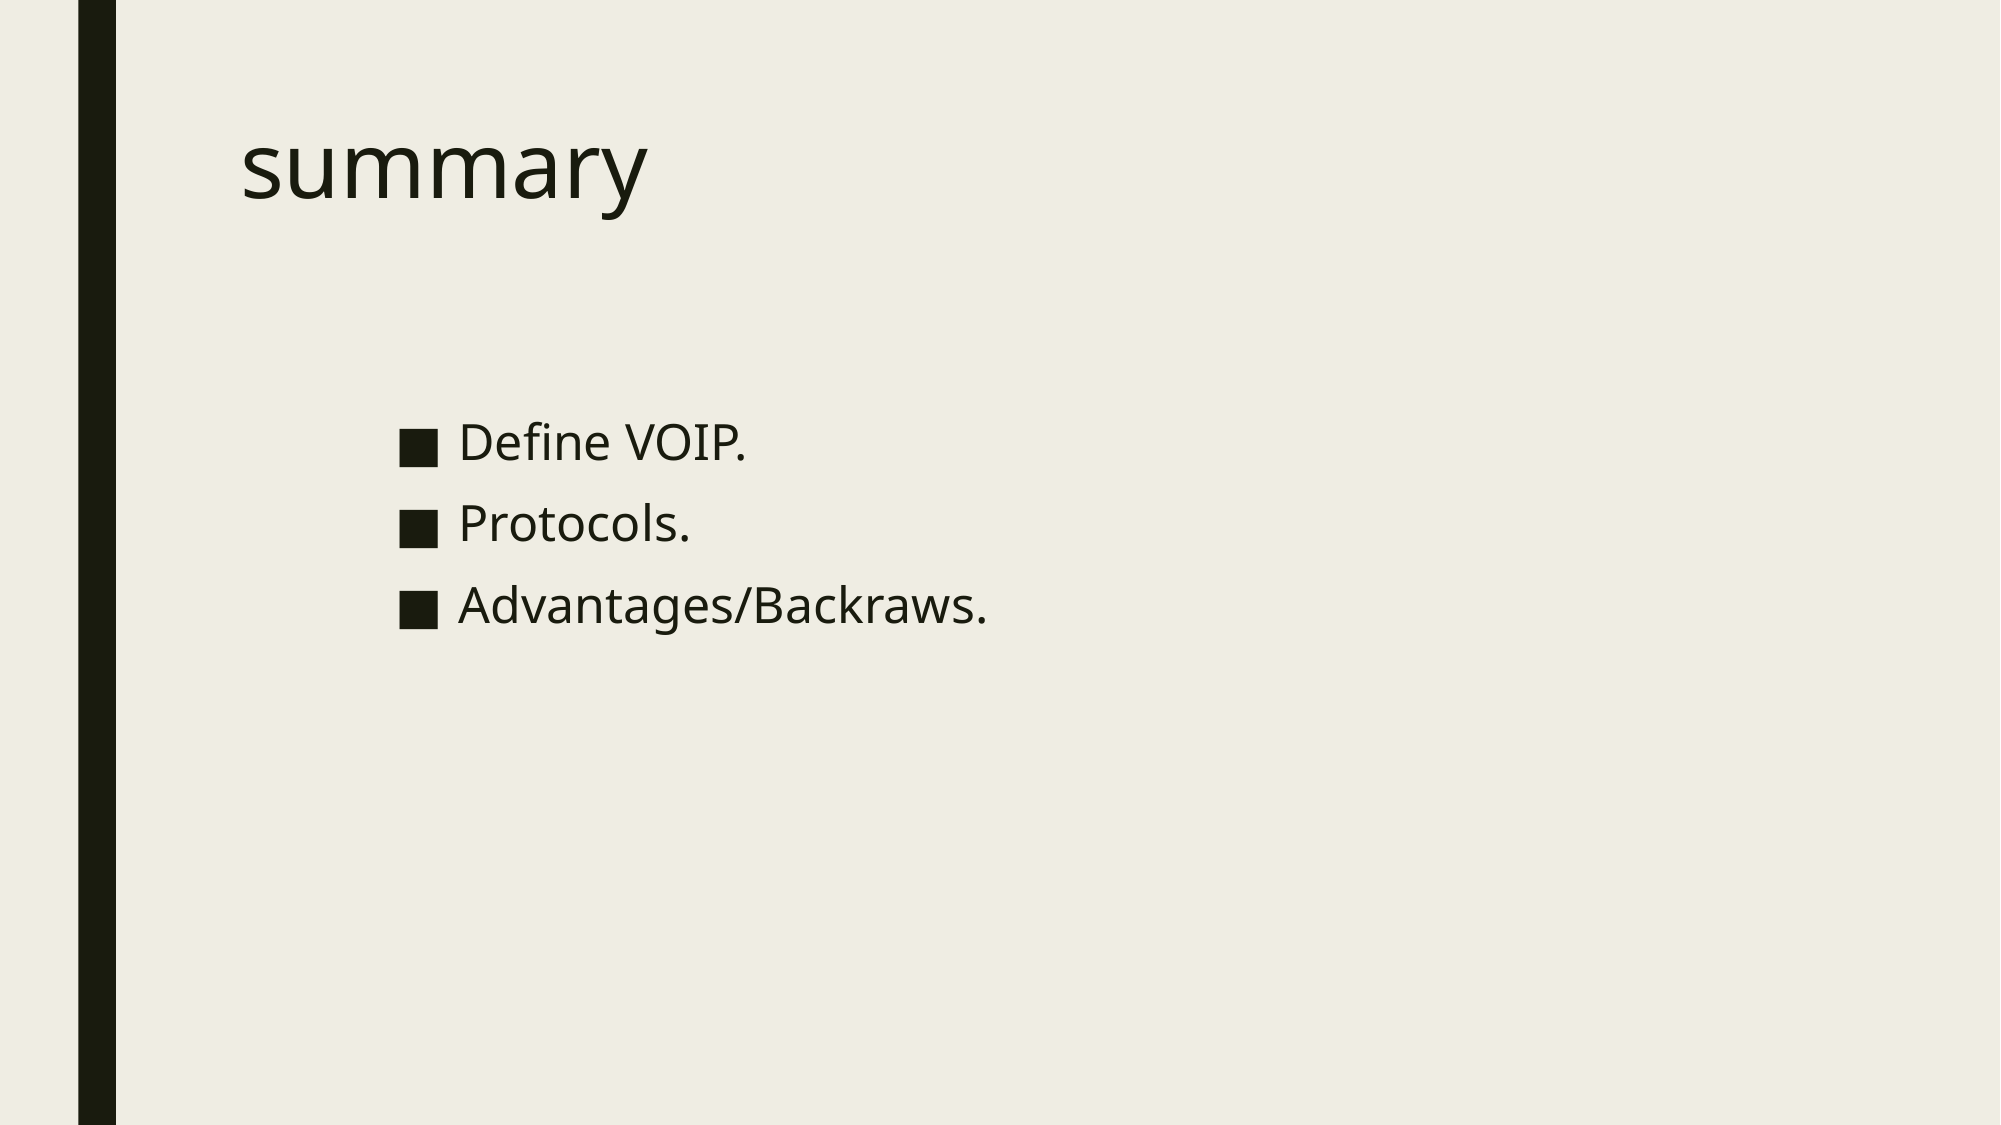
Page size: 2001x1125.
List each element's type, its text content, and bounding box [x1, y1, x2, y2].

list Define VOIP. Protocols. Advantages/Backraws. [380, 407, 1800, 963]
title summary [225, 112, 1800, 357]
